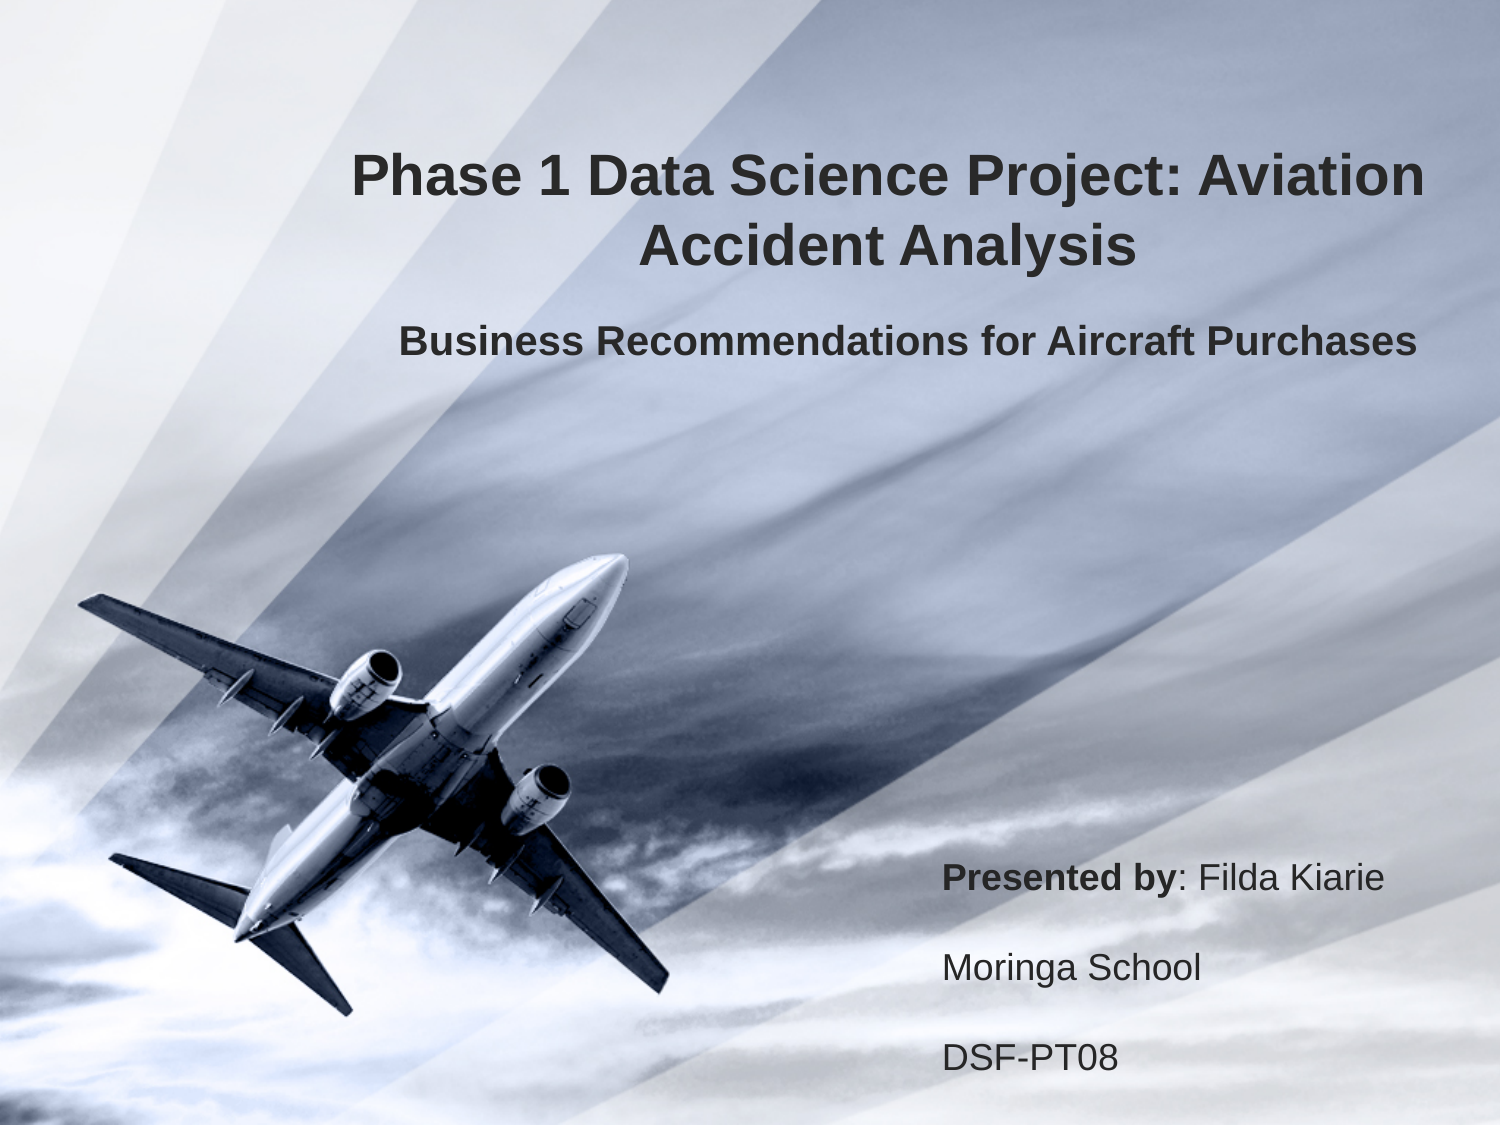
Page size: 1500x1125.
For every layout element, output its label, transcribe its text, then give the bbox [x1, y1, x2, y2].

title Phase 1 Data Science Project: Aviation Accident Analysis [277, 78, 1500, 336]
picture [0, 0, 1500, 1125]
text_box Presented by: Filda Kiarie Moringa School DSF-PT08 [927, 845, 1500, 1086]
subtitle Business Recommendations for Aircraft Purchases [383, 312, 1471, 335]
